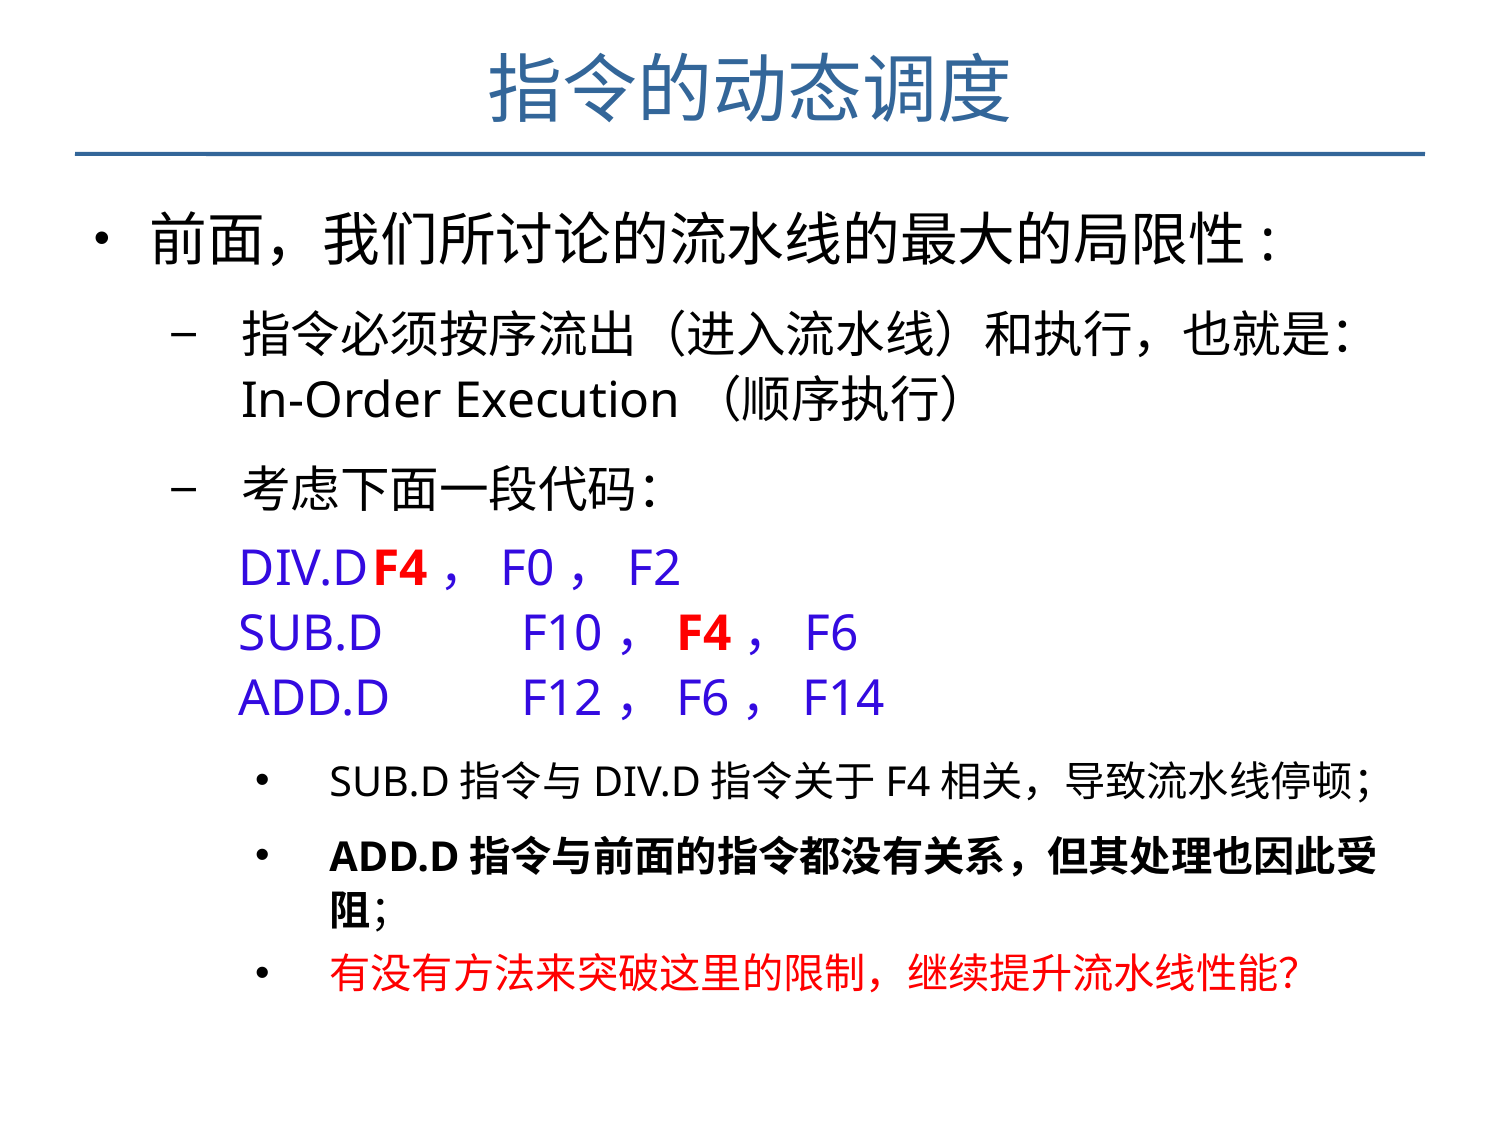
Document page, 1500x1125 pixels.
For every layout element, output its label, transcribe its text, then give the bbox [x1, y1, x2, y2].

list 前面，我们所讨论的流水线的最大的局限性: 指令必须按序流出（进入流水线）和执行，也就是：In-Order Execution（顺序执行） 考虑下面一段代码： DIV.D F4，F0，F2 SUB.D F10，F4，F6 ADD.D F12，F6，F14 SUB.D指令与DIV.D指令关于F4相关，导致流水线停顿； ADD.D指令与前面的指令都没有关系，但其处理也因此受阻； 有没有方法来突破这里的限制，继续提升流水线性能？ [78, 188, 1425, 1055]
text_box 指令的动态调度 [0, 34, 1500, 147]
